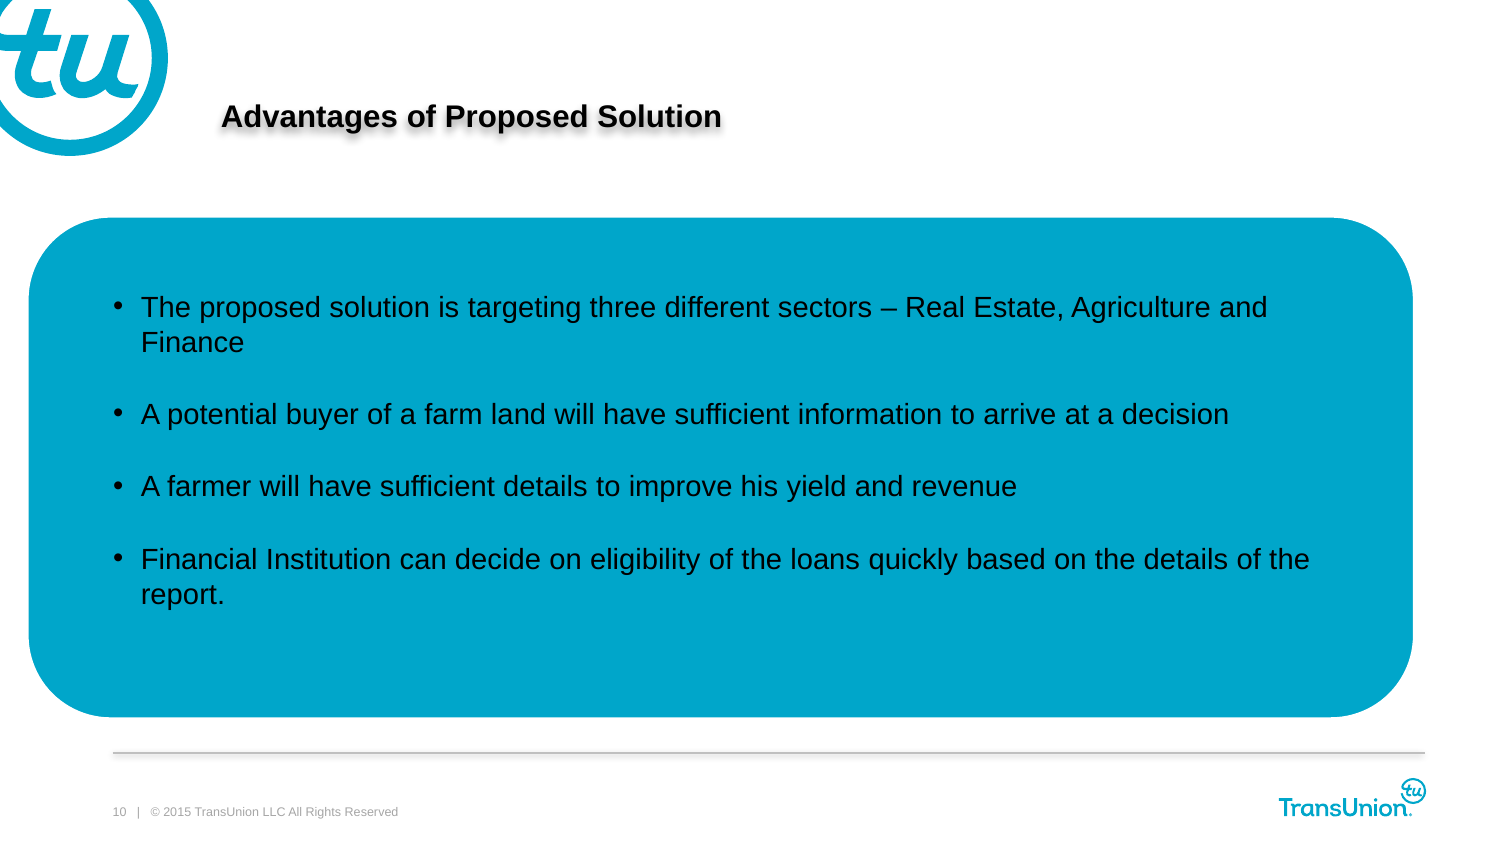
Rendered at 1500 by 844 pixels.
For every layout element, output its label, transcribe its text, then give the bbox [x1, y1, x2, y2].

title Advantages of Proposed Solution [220, 95, 1322, 134]
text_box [26, 215, 1416, 720]
